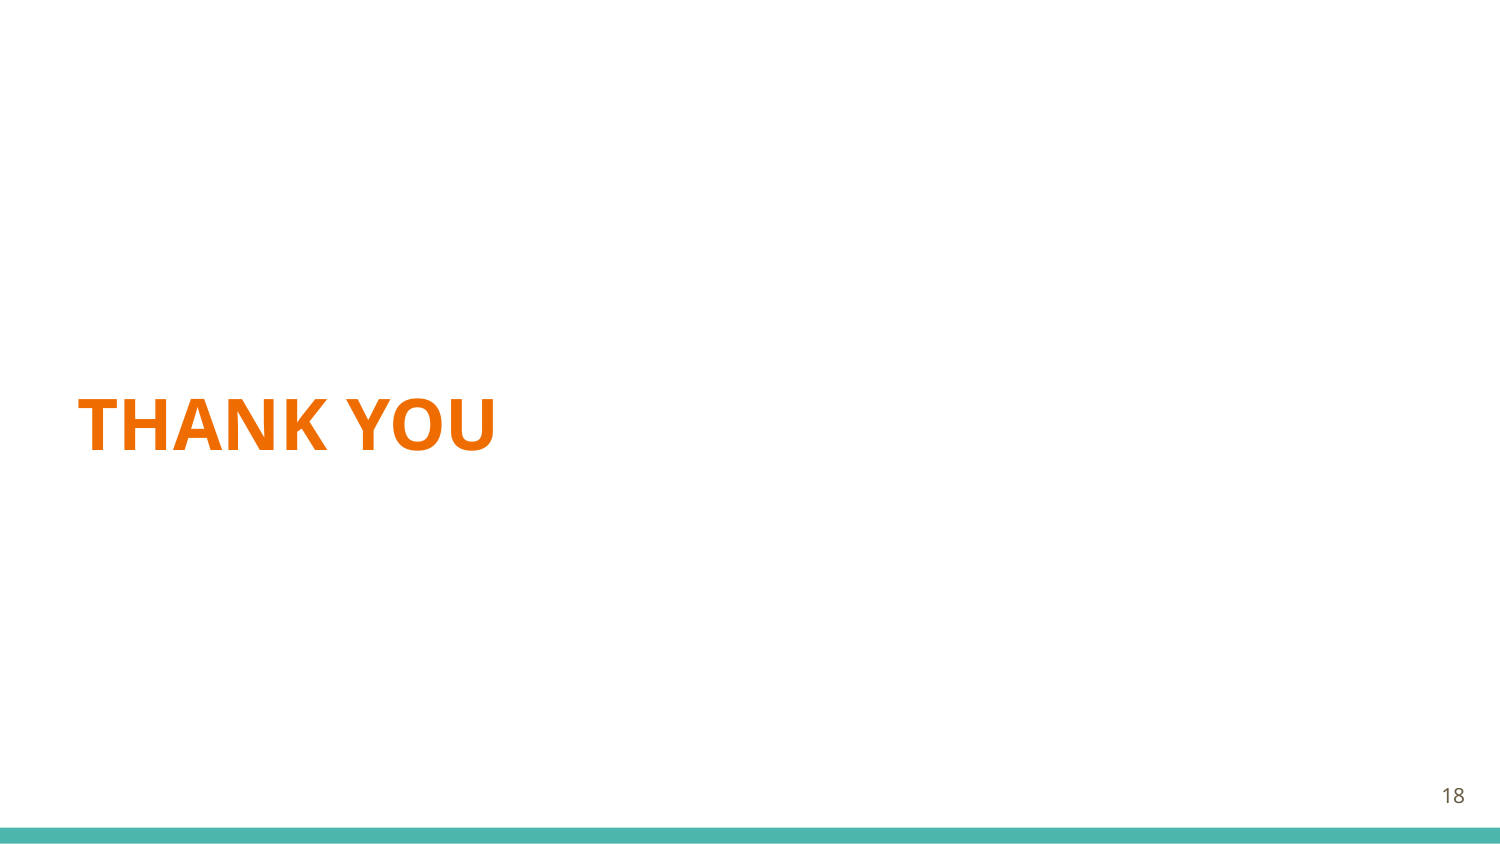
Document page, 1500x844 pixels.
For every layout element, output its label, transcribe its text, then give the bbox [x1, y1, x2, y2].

title THANK YOU [62, 363, 1461, 480]
slide_number ‹#› [1389, 764, 1480, 830]
